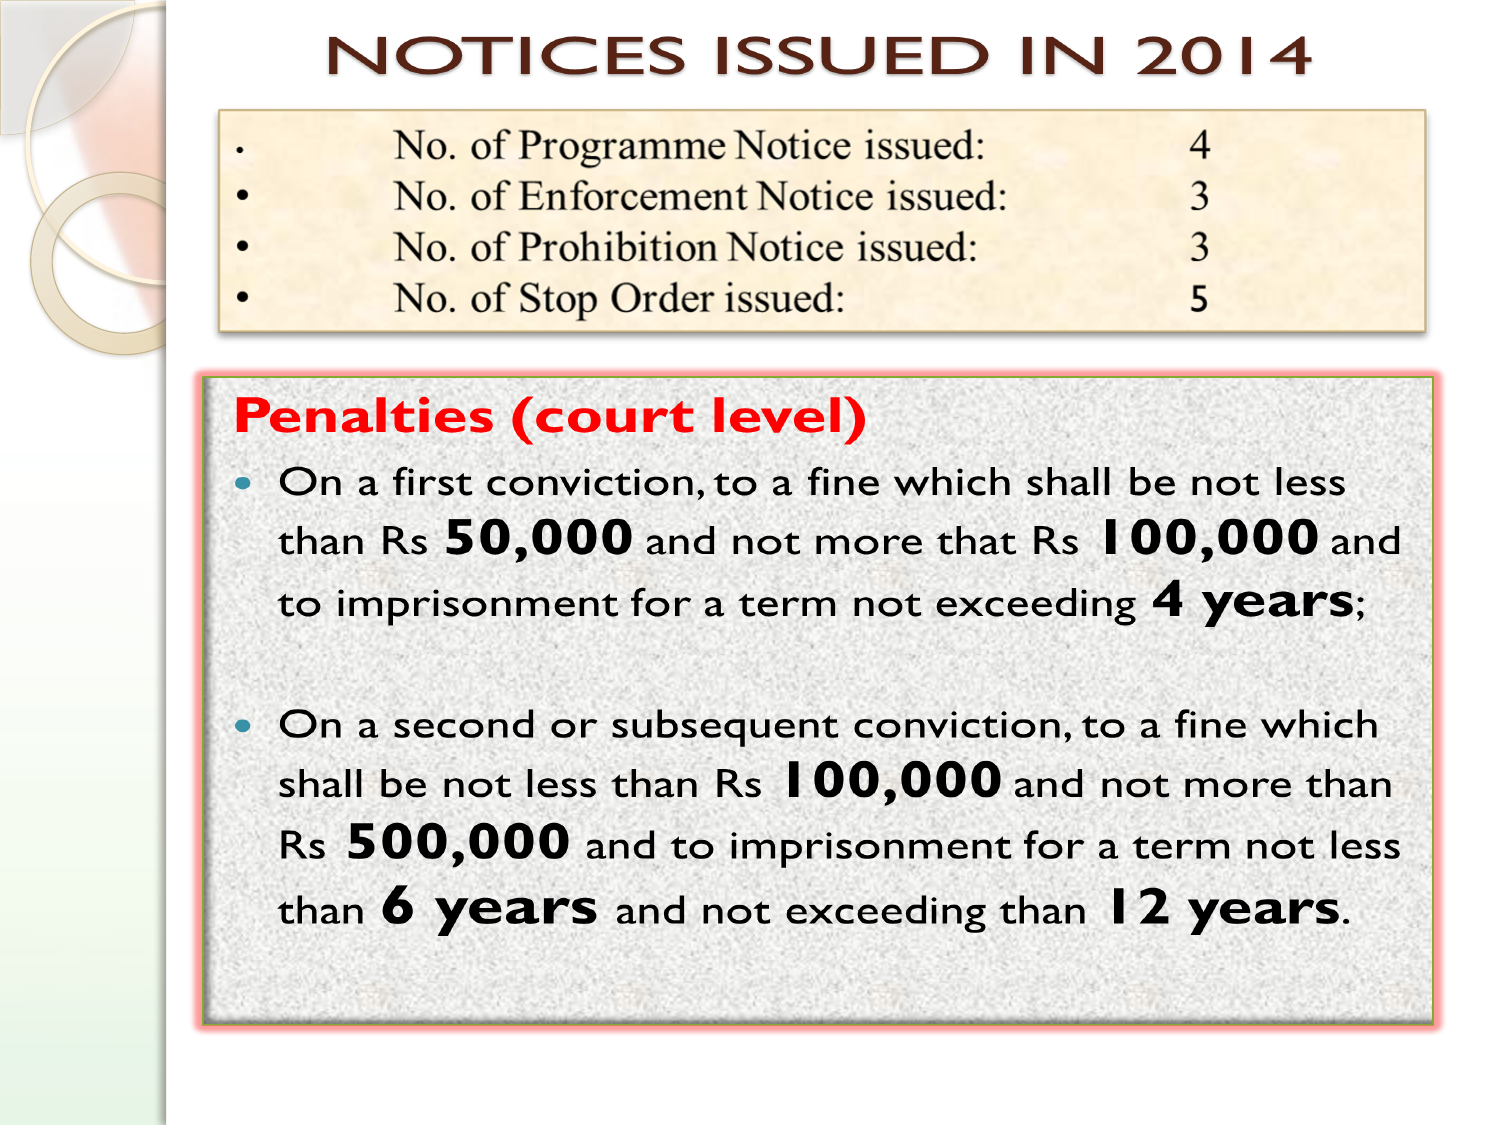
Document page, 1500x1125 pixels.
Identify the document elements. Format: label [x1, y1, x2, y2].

picture [134, 3, 1452, 1040]
